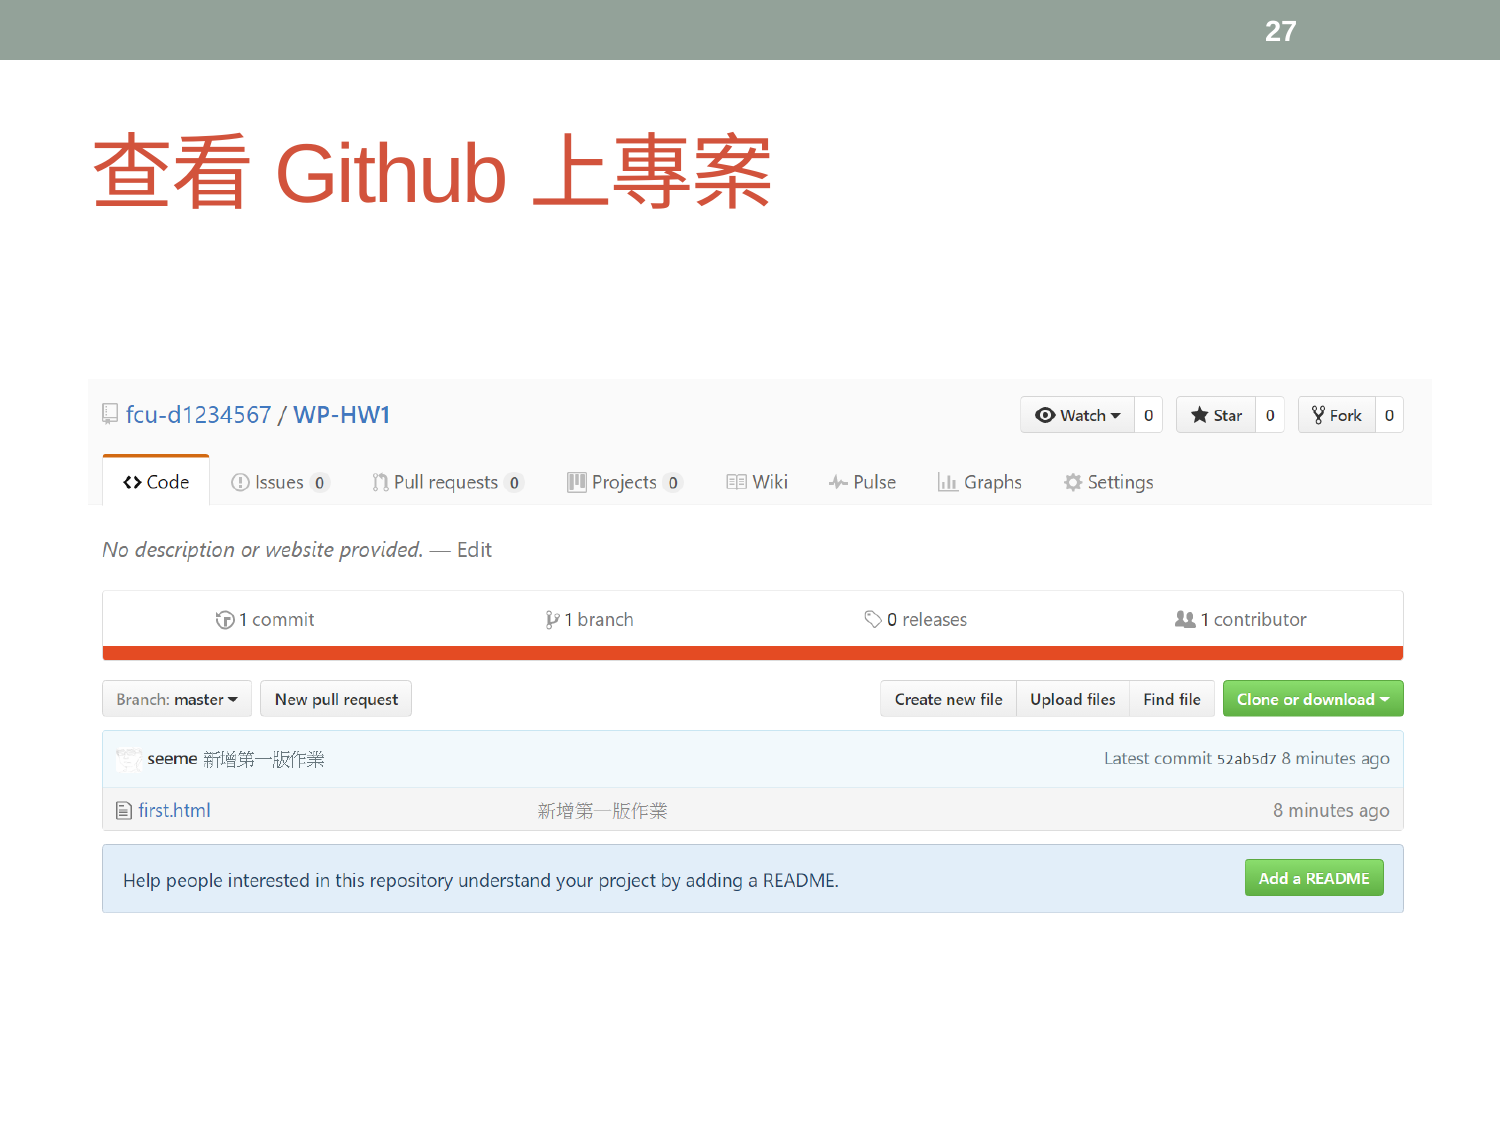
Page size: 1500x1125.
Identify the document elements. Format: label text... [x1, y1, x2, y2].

title 查看Github上專案 [75, 87, 1425, 250]
slide_number 27 [1250, 3, 1425, 57]
picture [88, 379, 1432, 960]
